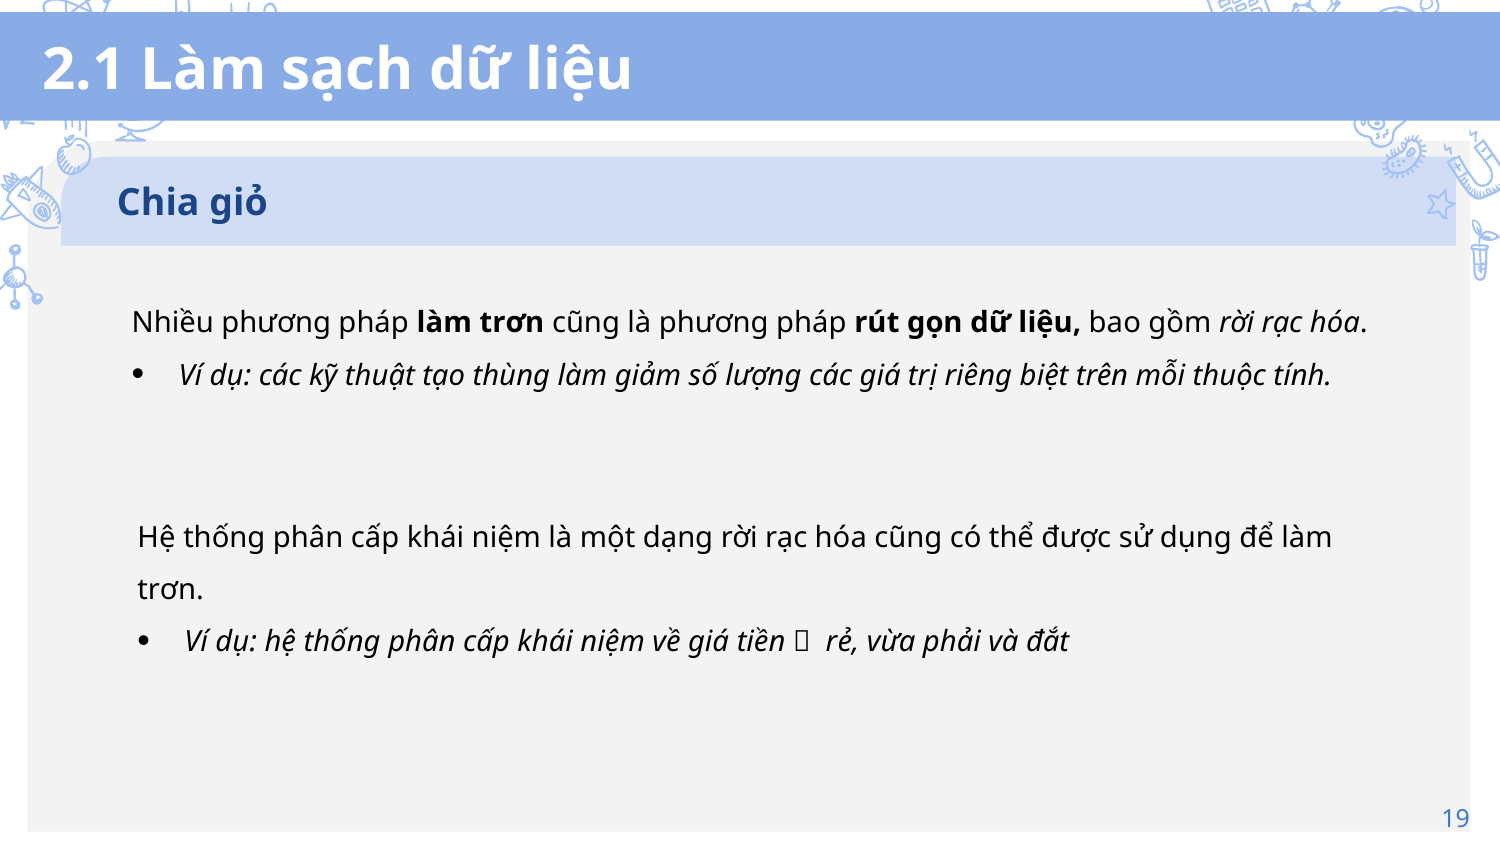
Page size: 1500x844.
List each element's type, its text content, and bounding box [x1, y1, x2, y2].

text_box Hệ thống phân cấp khái niệm là một dạng rời rạc hóa cũng có thể được sử dụng để làm trơn. Ví dụ: hệ thống phân cấp khái niệm về giá tiền  rẻ, vừa phải và đắt [122, 475, 1349, 701]
title 2.1 Làm sạch dữ liệu [27, 29, 1035, 104]
text_box Nhiều phương pháp làm trơn cũng là phương pháp rút gọn dữ liệu, bao gồm rời rạc hóa. Ví dụ: các kỹ thuật tạo thùng làm giảm số lượng các giá trị riêng biệt trên mỗi thuộc tính. [116, 278, 1384, 399]
slide_number 19 [1410, 796, 1500, 844]
text_box Chia giỏ [102, 170, 1369, 231]
